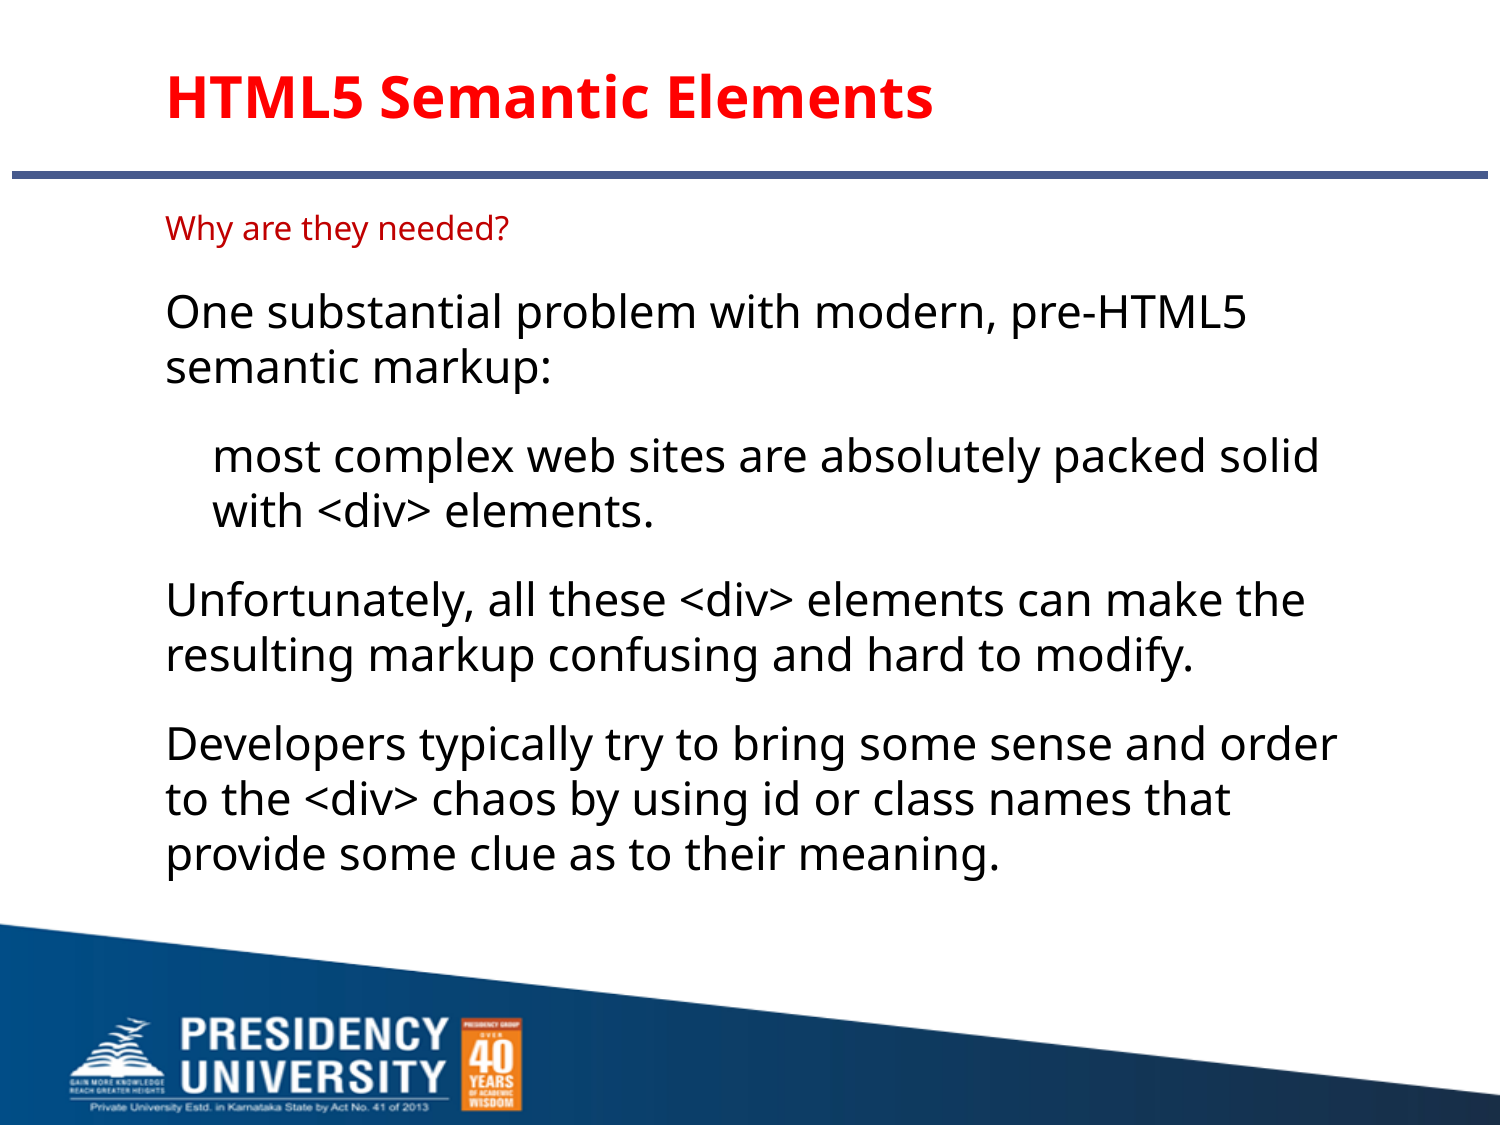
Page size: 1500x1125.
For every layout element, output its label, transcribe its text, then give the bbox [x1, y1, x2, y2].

title HTML5 Semantic Elements [150, 20, 1425, 138]
list Why are they needed? [150, 200, 1200, 275]
list One substantial problem with modern, pre-HTML5 semantic markup: most complex web sites are absolutely packed solid with <div> elements. Unfortunately, all these <div> elements can make the resulting markup confusing and hard to modify. Developers typically try to bring some sense and order to the <div> chaos by using id or class names that provide some clue as to their meaning. [150, 275, 1375, 1013]
picture [0, 921, 1500, 1125]
